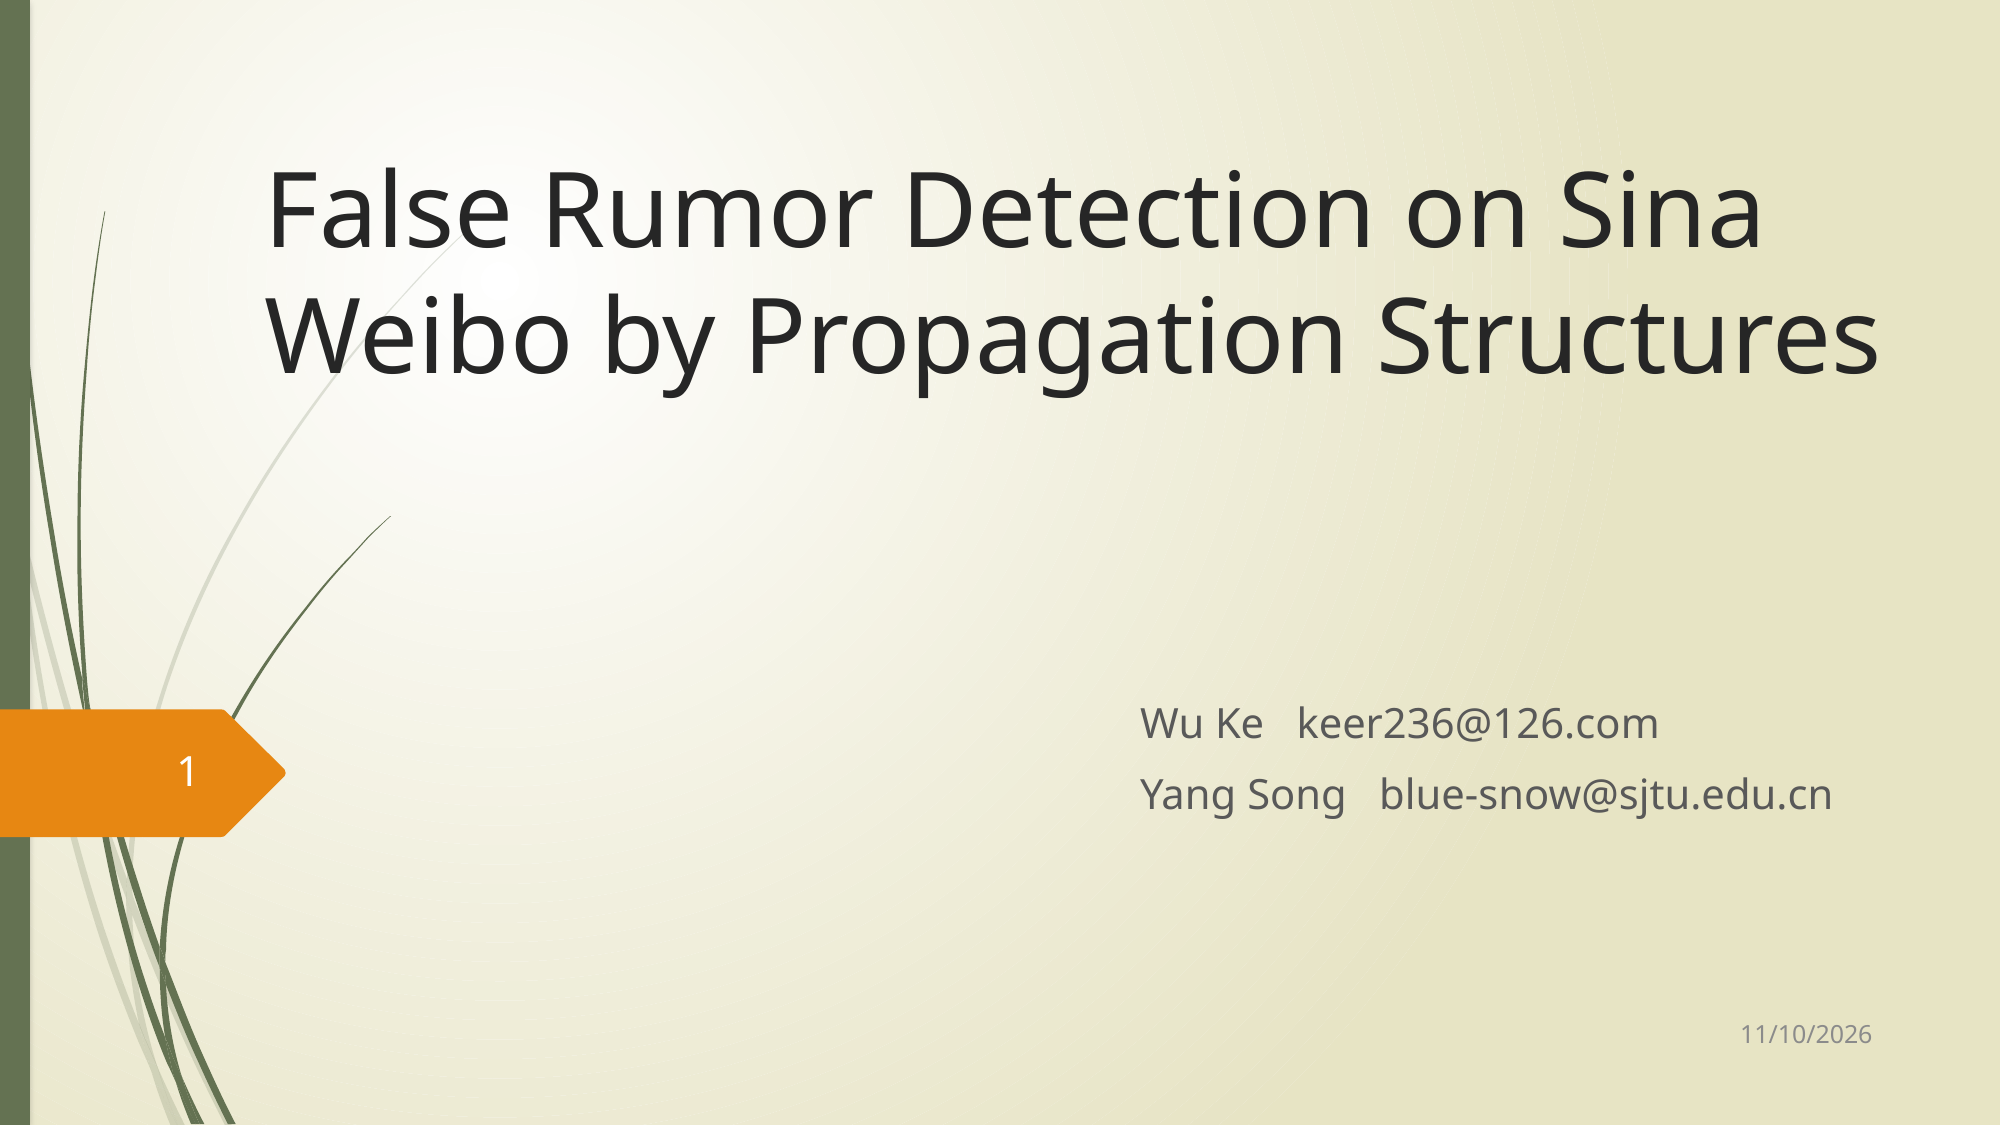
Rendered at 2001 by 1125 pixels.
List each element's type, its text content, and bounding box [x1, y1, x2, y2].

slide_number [1699, 1005, 1888, 1067]
slide_number 1 [87, 743, 216, 803]
subtitle Wu Ke keer236@126.com Yang Song blue-snow@sjtu.edu.cn [1125, 689, 1960, 857]
title False Rumor Detection on Sina Weibo by Propagation Structures [249, 30, 1948, 402]
